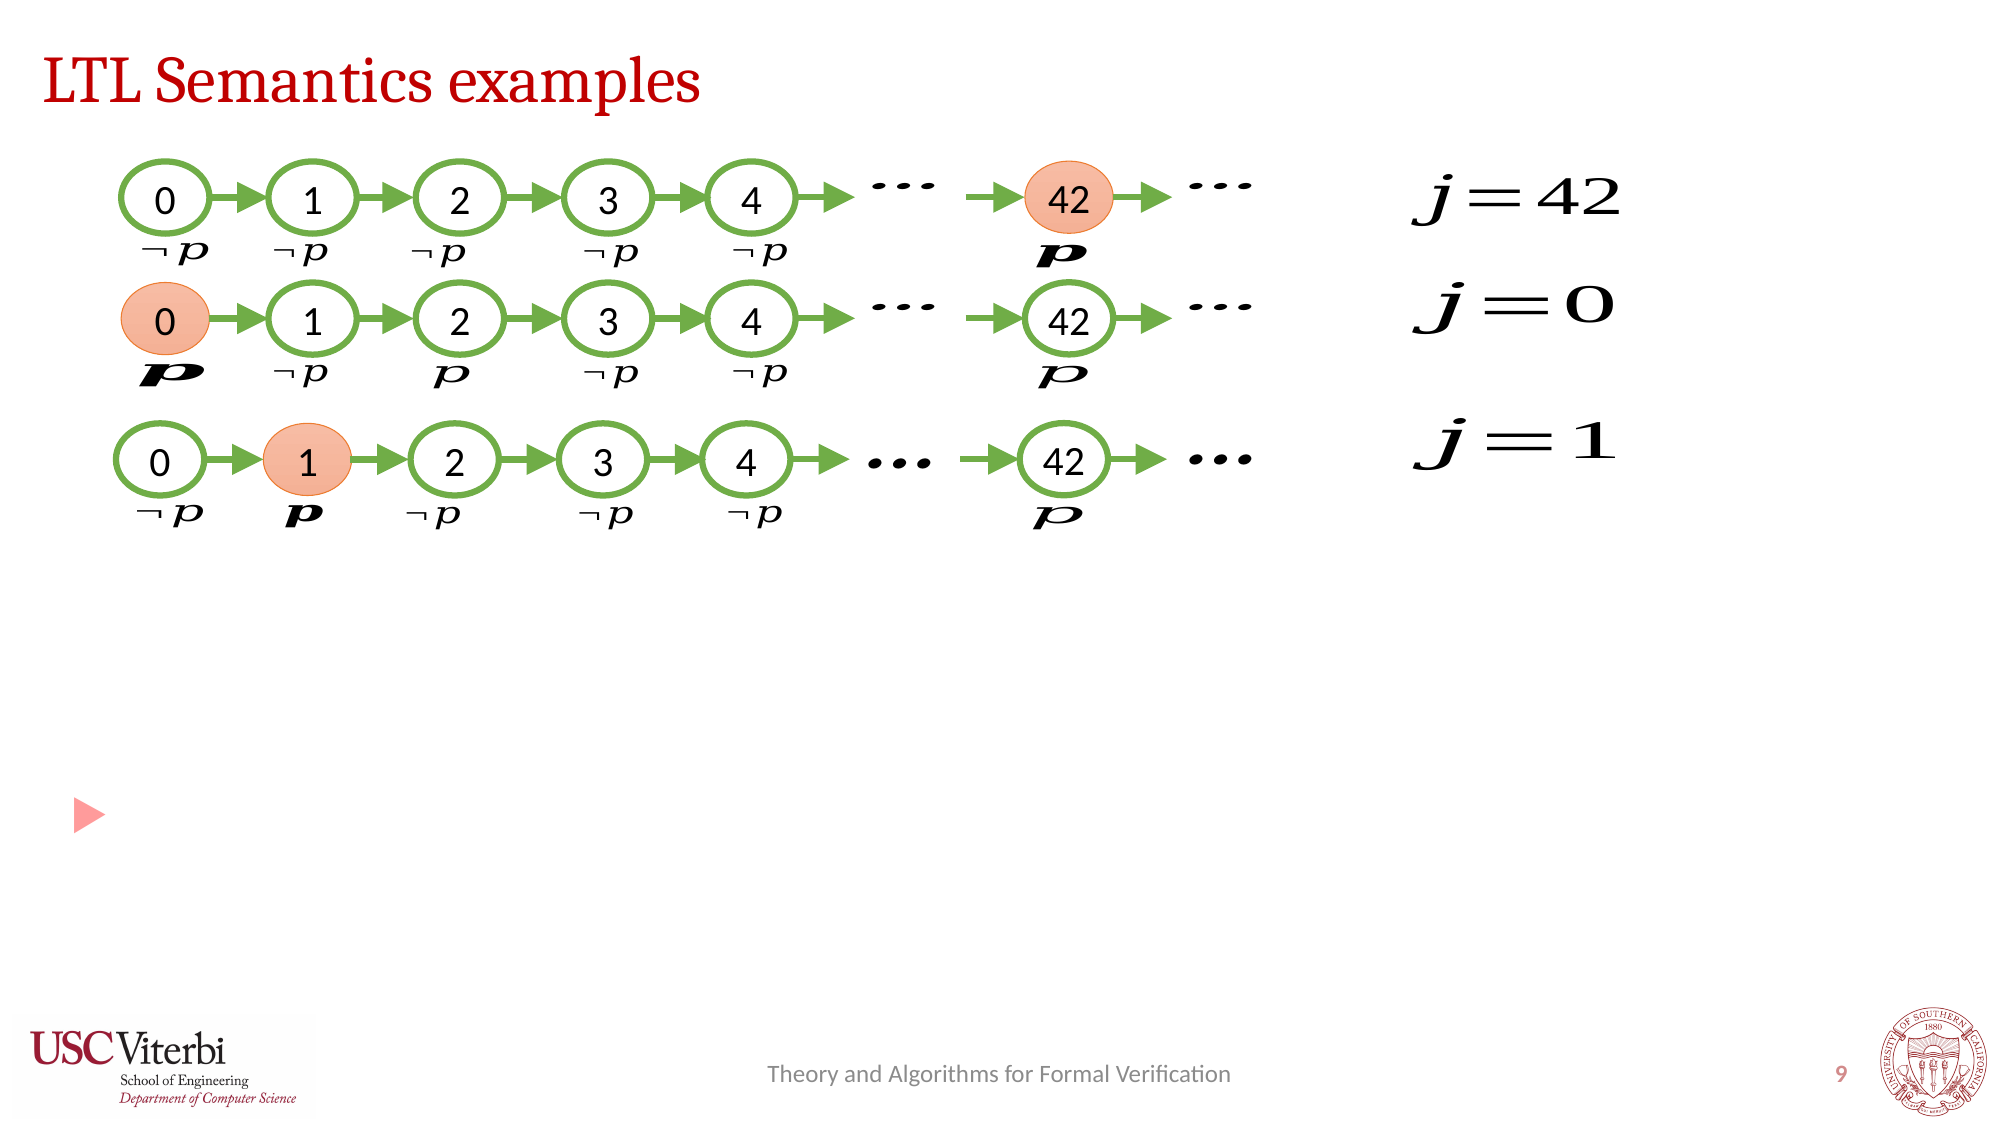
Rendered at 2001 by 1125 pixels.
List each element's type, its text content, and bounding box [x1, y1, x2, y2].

title LTL Semantics examples [27, 12, 1947, 150]
slide_number 9 [1684, 1042, 1863, 1103]
picture [12, 1014, 316, 1119]
footer Theory and Algorithms for Formal Verification [662, 1042, 1338, 1103]
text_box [115, 422, 1168, 531]
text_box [121, 149, 1260, 390]
picture [1879, 1002, 1988, 1119]
